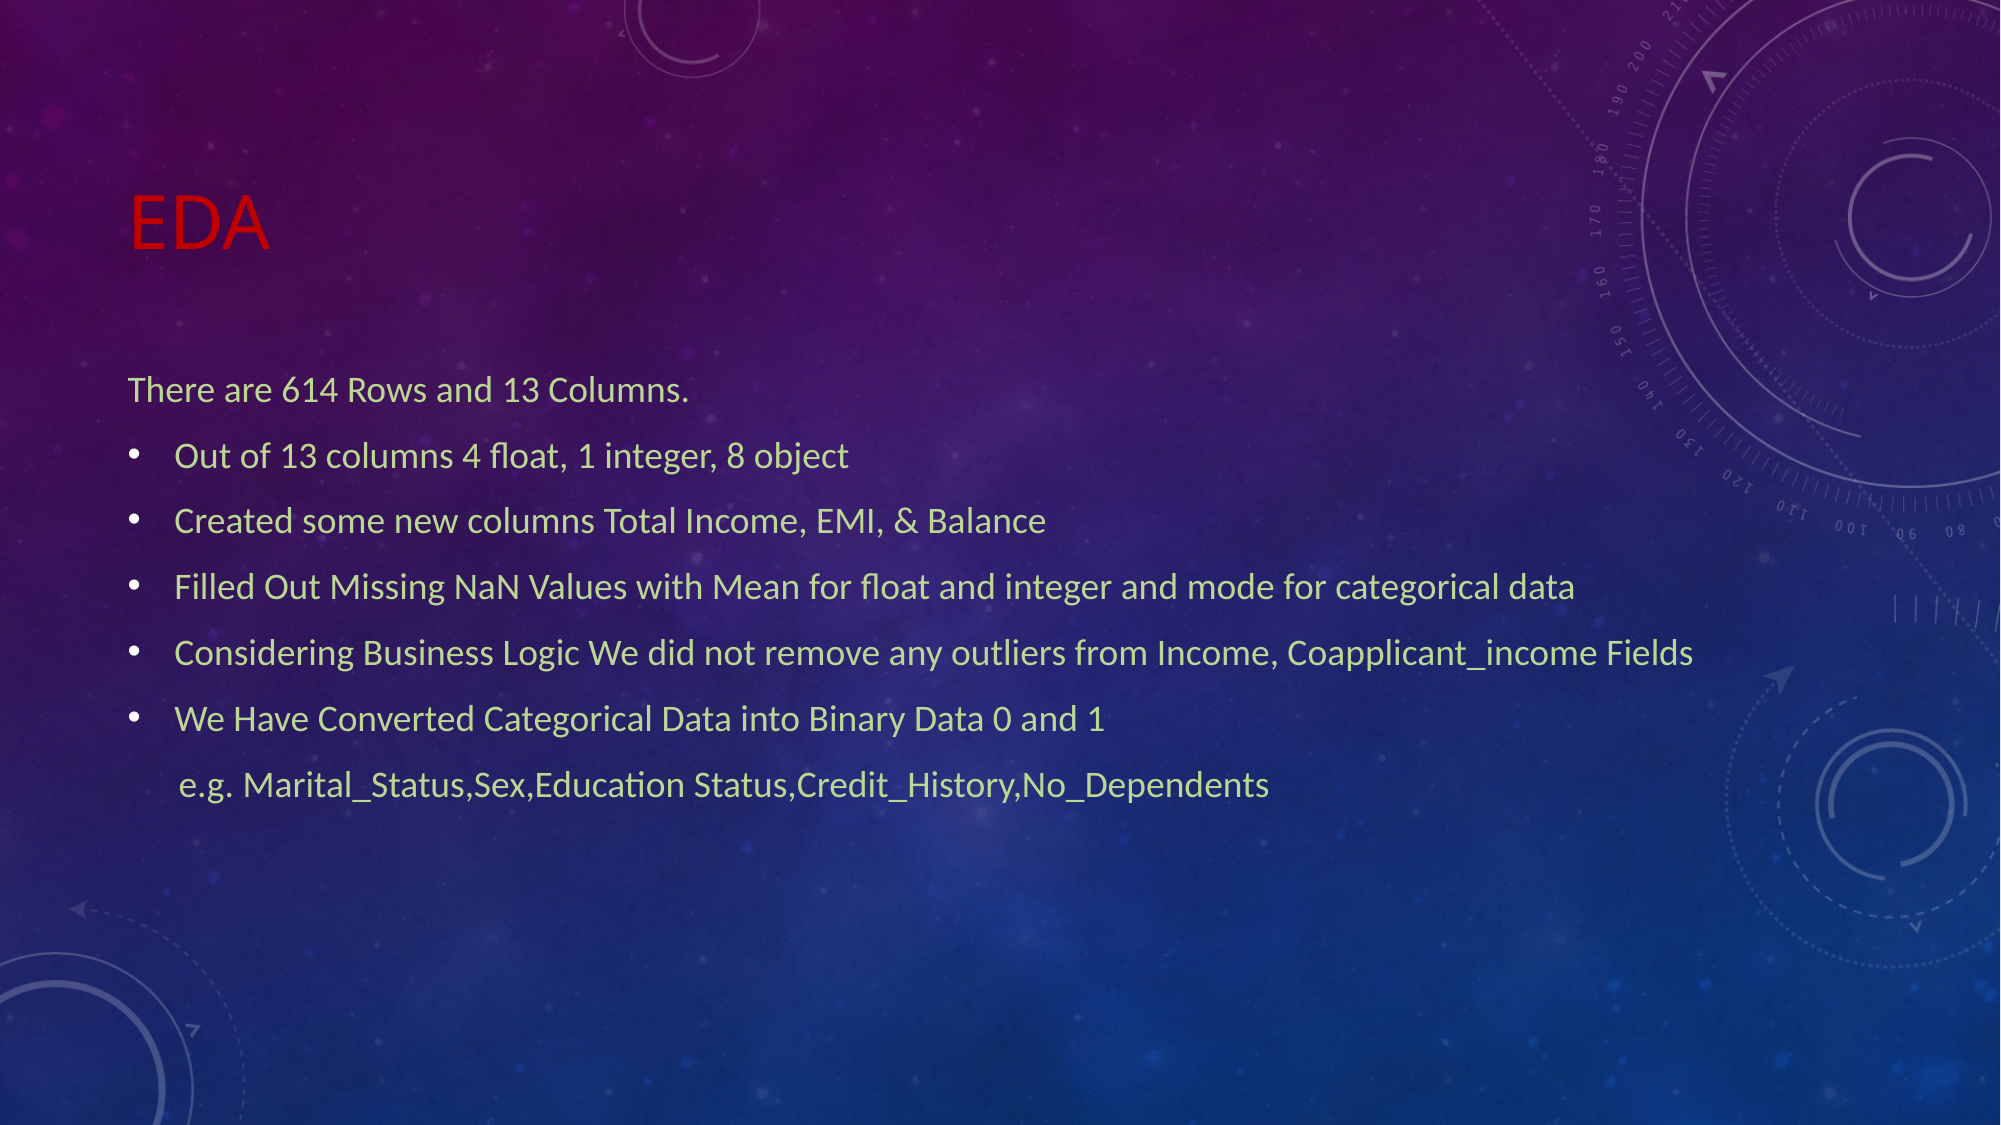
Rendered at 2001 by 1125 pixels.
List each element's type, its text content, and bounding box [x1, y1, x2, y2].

title EDA [112, 99, 1775, 339]
list There are 614 Rows and 13 Columns. Out of 13 columns 4 float, 1 integer, 8 object Created some new columns Total Income, EMI, & Balance Filled Out Missing NaN Values with Mean for float and integer and mode for categorical data Considering Business Logic We did not remove any outliers from Income, Coapplicant_income Fields We Have Converted Categorical Data into Binary Data 0 and 1 e.g. Marital_Status,Sex,Education Status,Credit_History,No_Dependents [112, 351, 1775, 950]
picture [0, 0, 2001, 1125]
